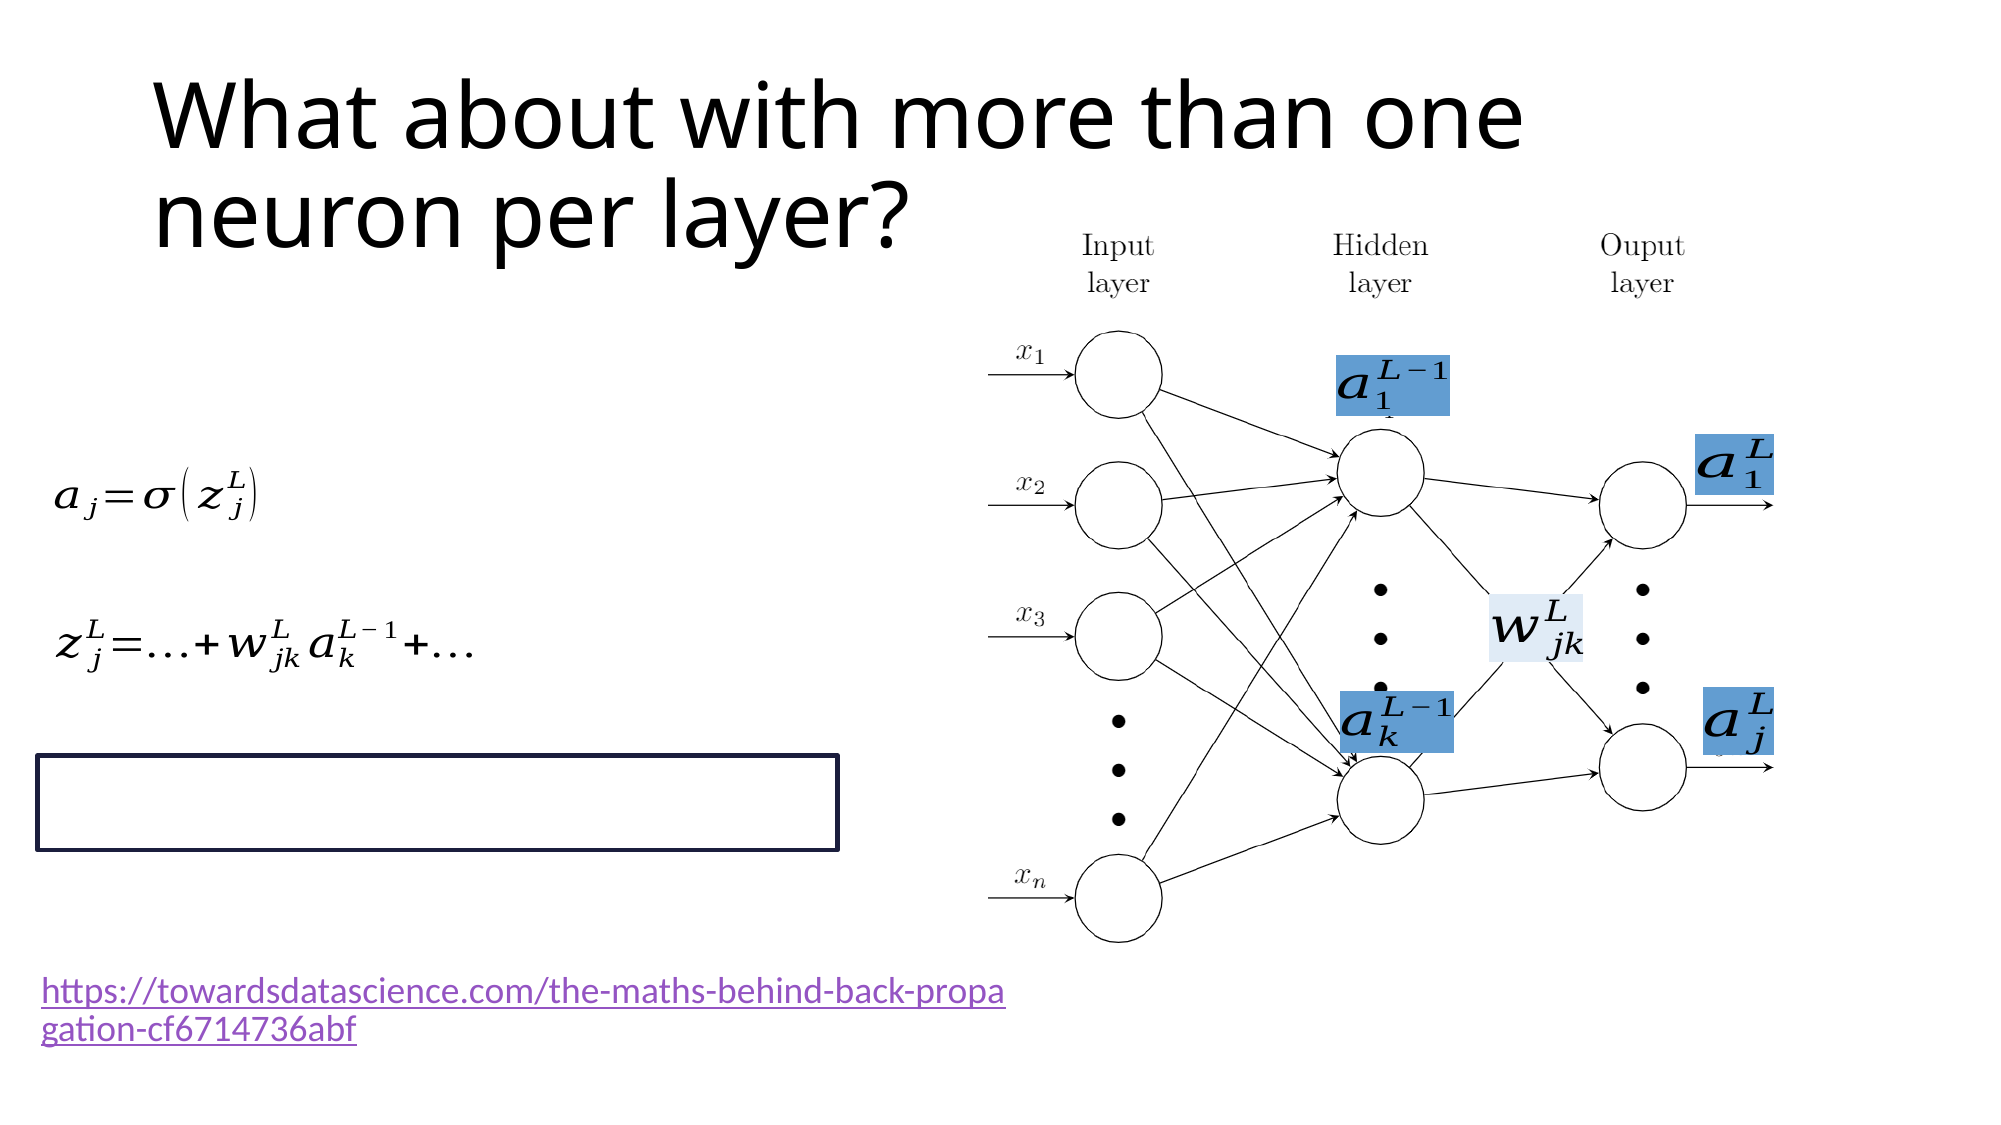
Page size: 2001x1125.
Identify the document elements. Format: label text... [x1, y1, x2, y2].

picture [942, 231, 1808, 948]
text_box https://towardsdatascience.com/the-maths-behind-back-propagation-cf6714736abf [26, 958, 1027, 1019]
title What about with more than one neuron per layer? [137, 59, 1863, 278]
